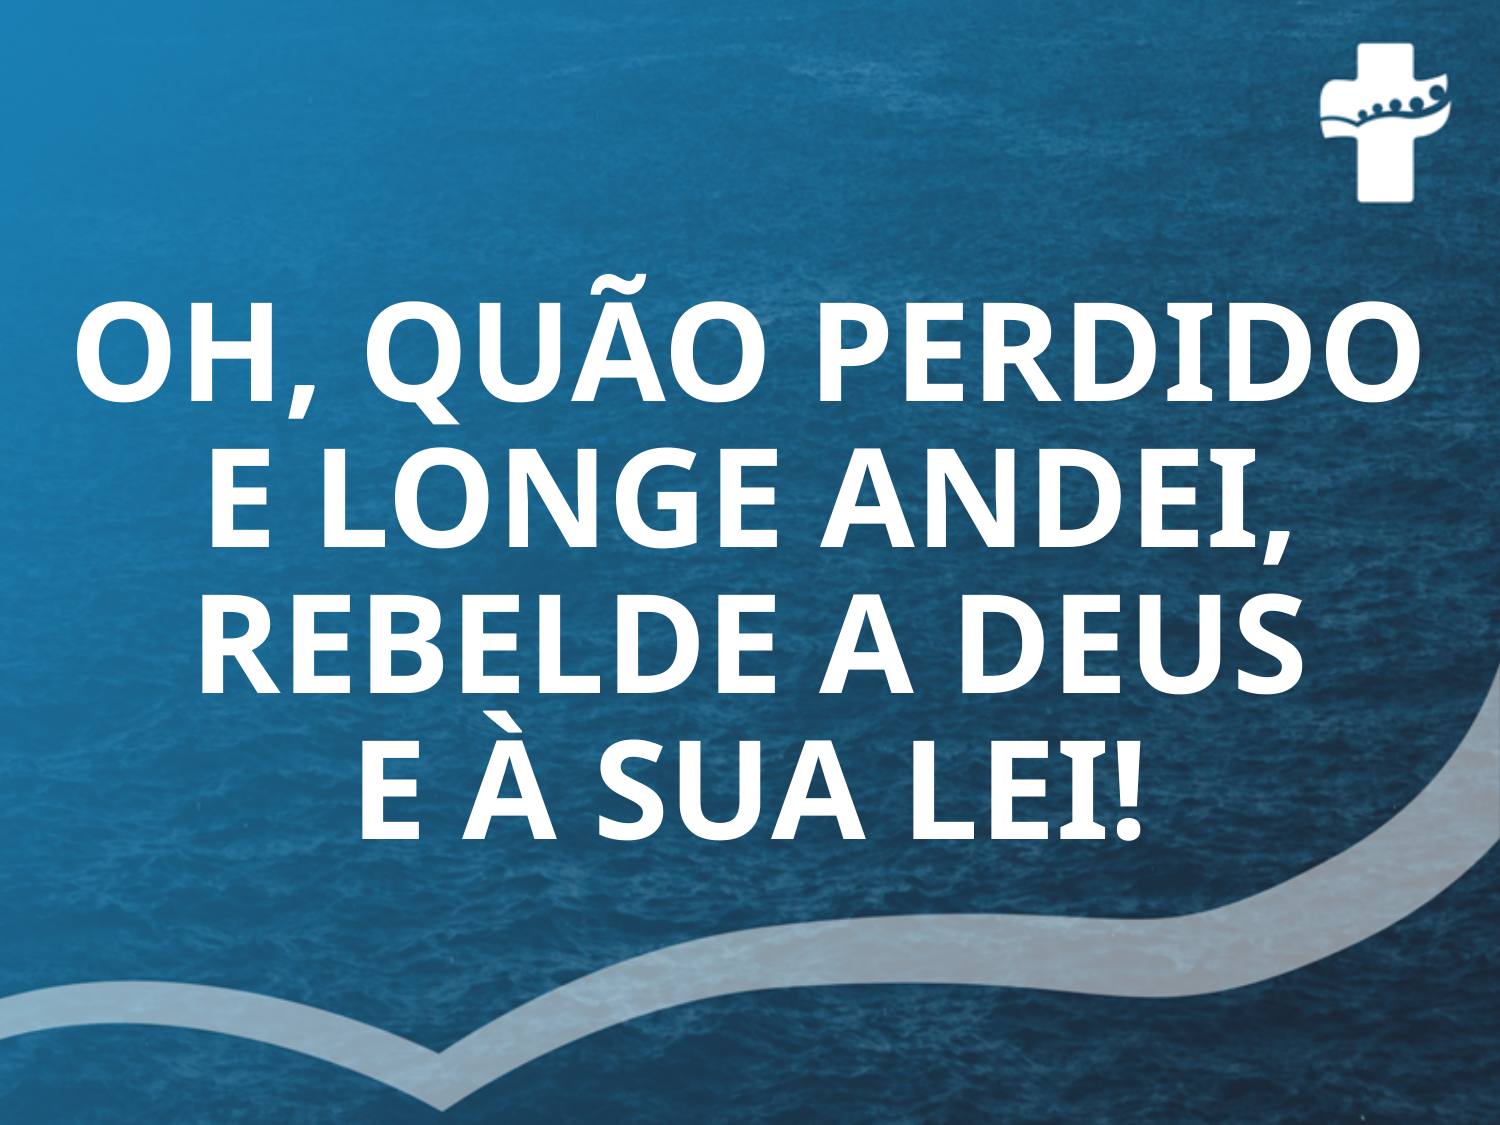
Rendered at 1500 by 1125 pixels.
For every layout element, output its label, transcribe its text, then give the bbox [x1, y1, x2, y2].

title OH, QUÃO PERDIDO E LONGE ANDEI, REBELDE A DEUS E À SUA LEI! [0, 481, 1500, 670]
picture [0, 0, 1500, 481]
picture [0, 670, 1500, 1125]
